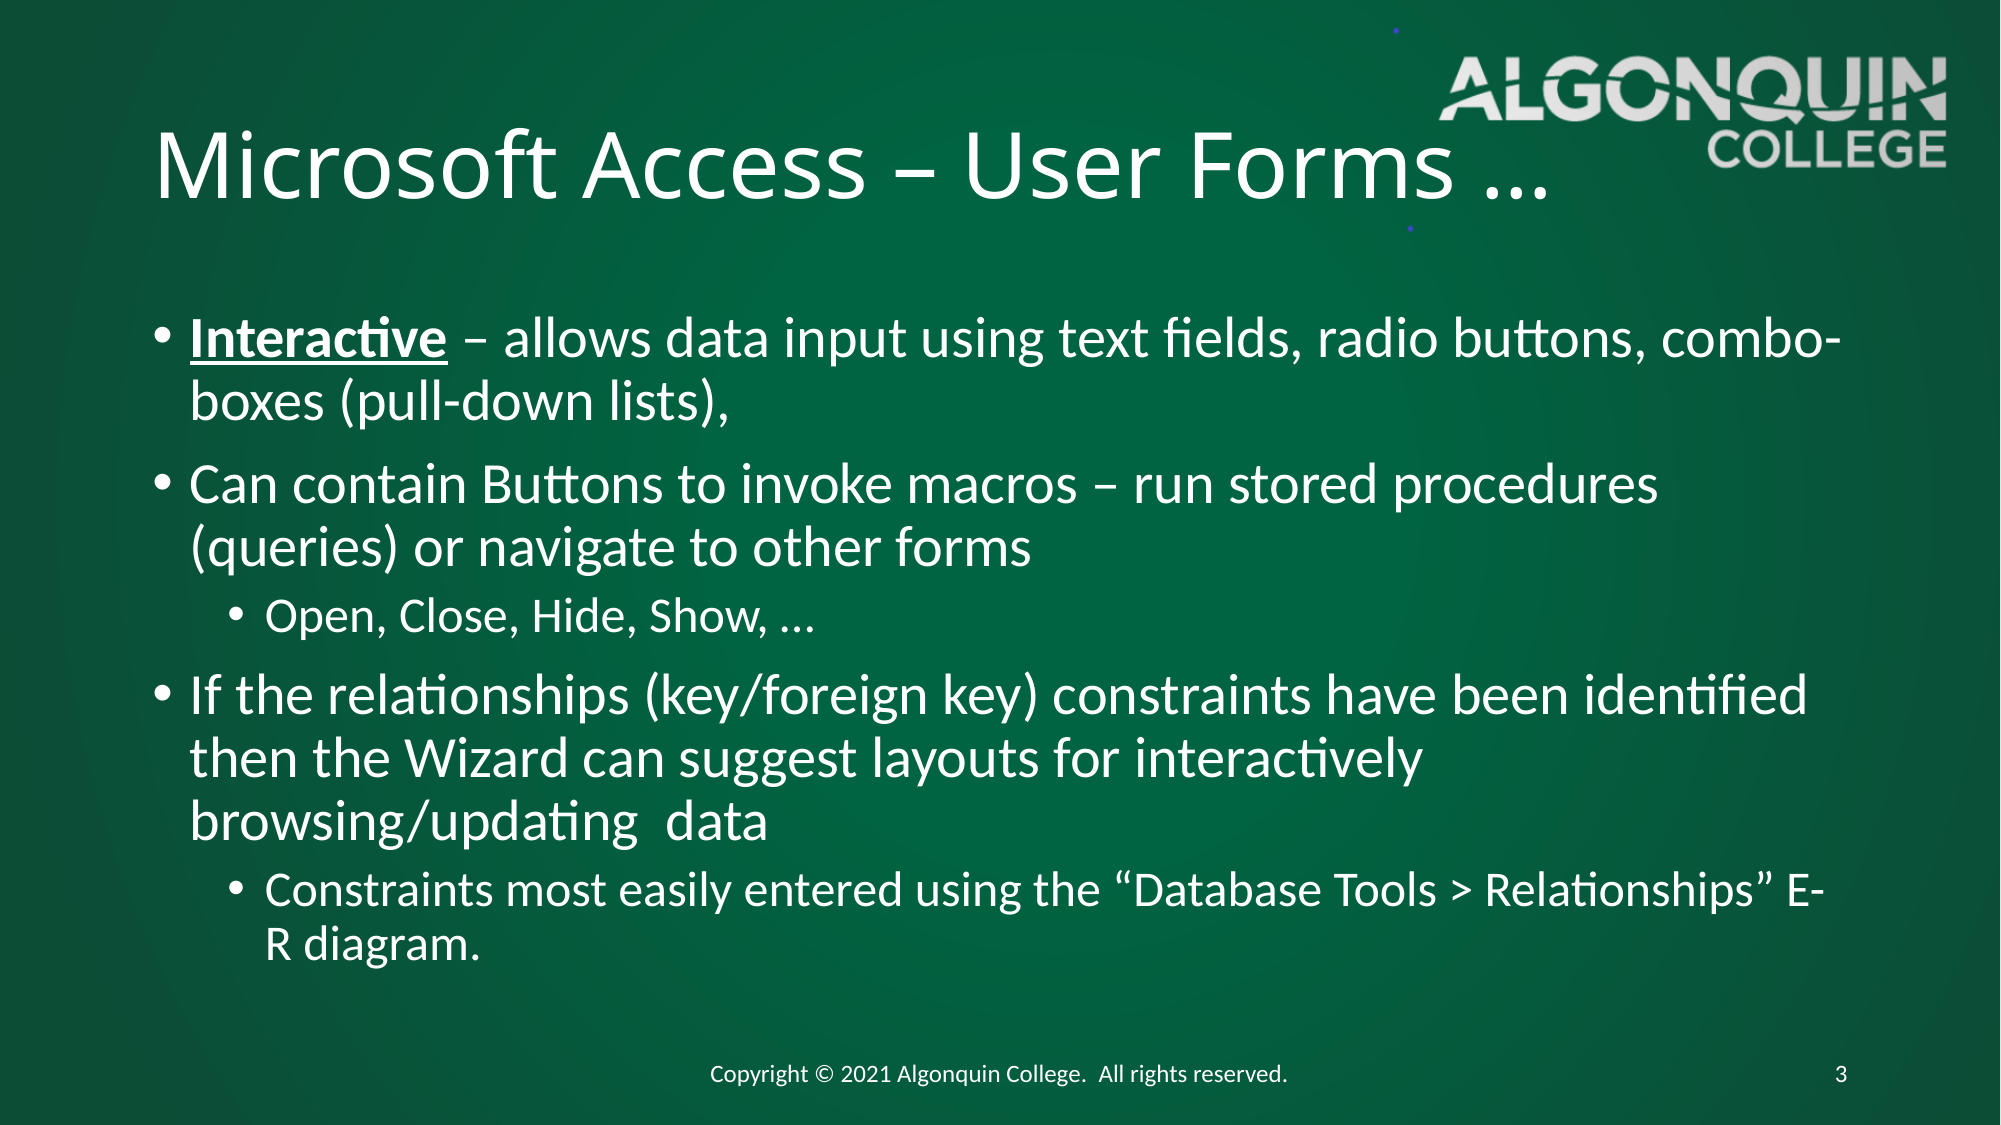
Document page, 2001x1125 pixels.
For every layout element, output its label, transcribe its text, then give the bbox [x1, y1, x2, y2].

footer Copyright © 2021 Algonquin College. All rights reserved. [662, 1042, 1338, 1103]
list Interactive – allows data input using text fields, radio buttons, combo-boxes (pull-down lists), Can contain Buttons to invoke macros – run stored procedures (queries) or navigate to other forms Open, Close, Hide, Show, … If the relationships (key/foreign key) constraints have been identified then the Wizard can suggest layouts for interactively browsing/updating data Constraints most easily entered using the “Database Tools > Relationships” E-R diagram. [137, 299, 1863, 1014]
title Microsoft Access – User Forms … [137, 59, 1863, 278]
picture [0, 0, 2001, 1125]
slide_number 3 [1412, 1042, 1863, 1103]
